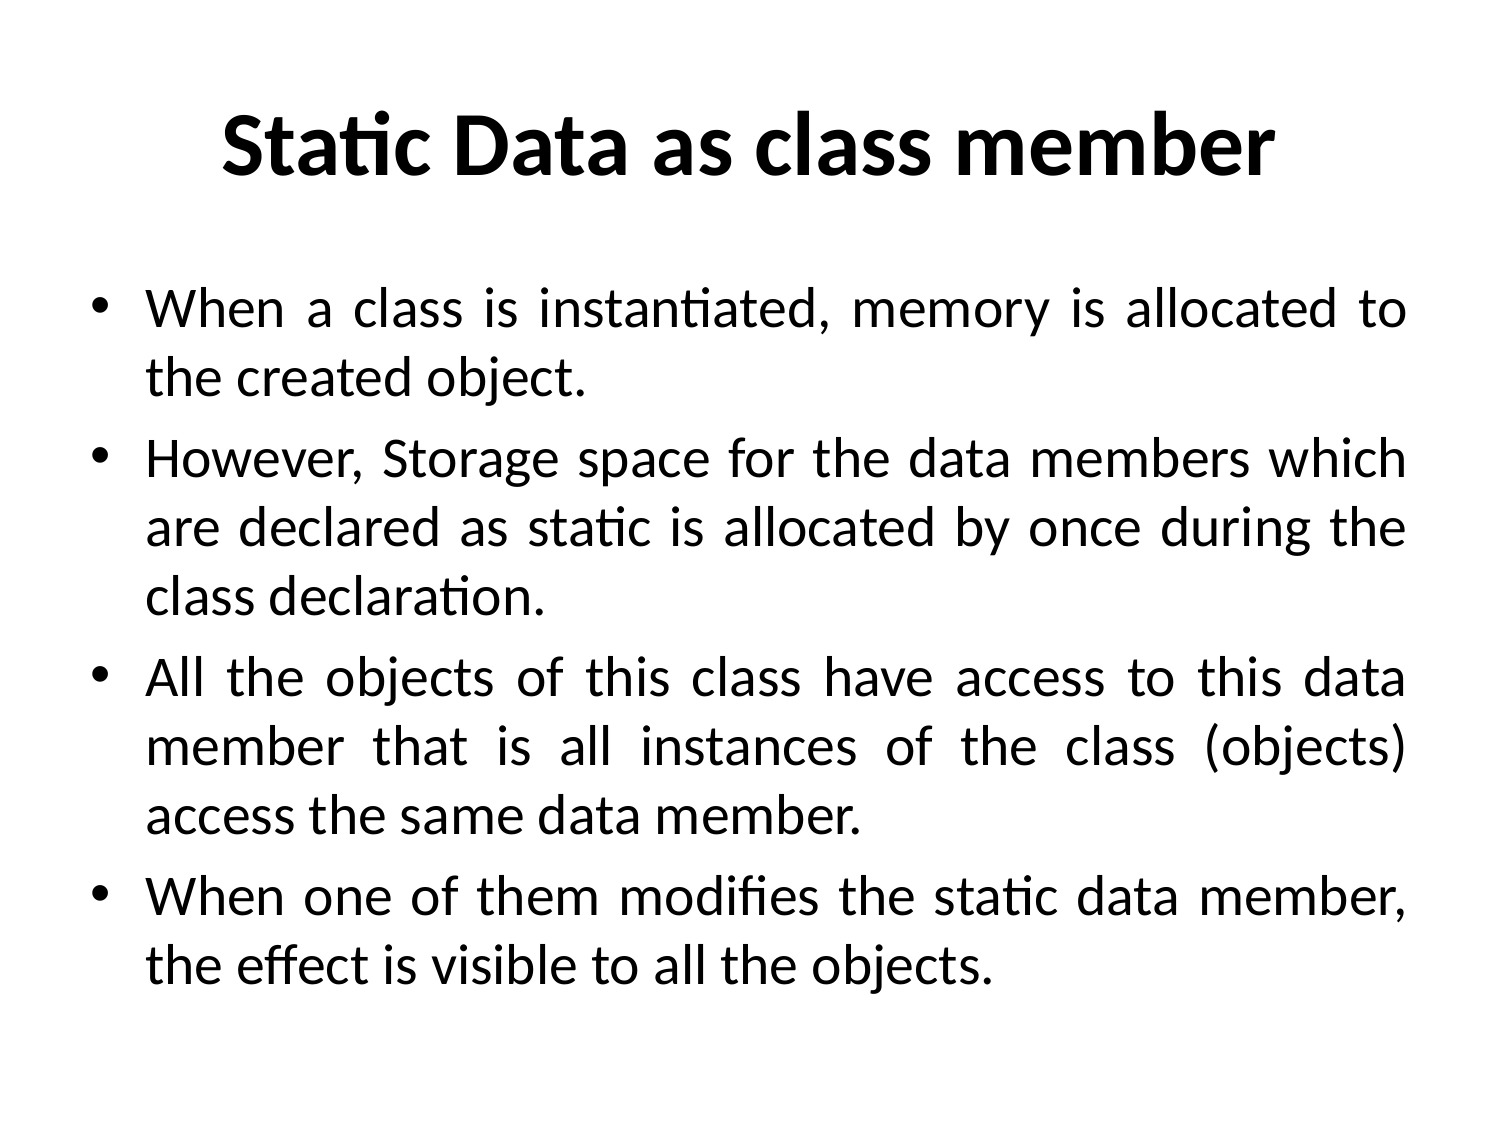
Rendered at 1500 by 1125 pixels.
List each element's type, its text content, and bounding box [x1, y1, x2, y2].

title Static Data as class member [75, 45, 1425, 233]
list When a class is instantiated, memory is allocated to the created object. However, Storage space for the data members which are declared as static is allocated by once during the class declaration. All the objects of this class have access to this data member that is all instances of the class (objects) access the same data member. When one of them modifies the static data member, the effect is visible to all the objects. [75, 262, 1425, 1005]
